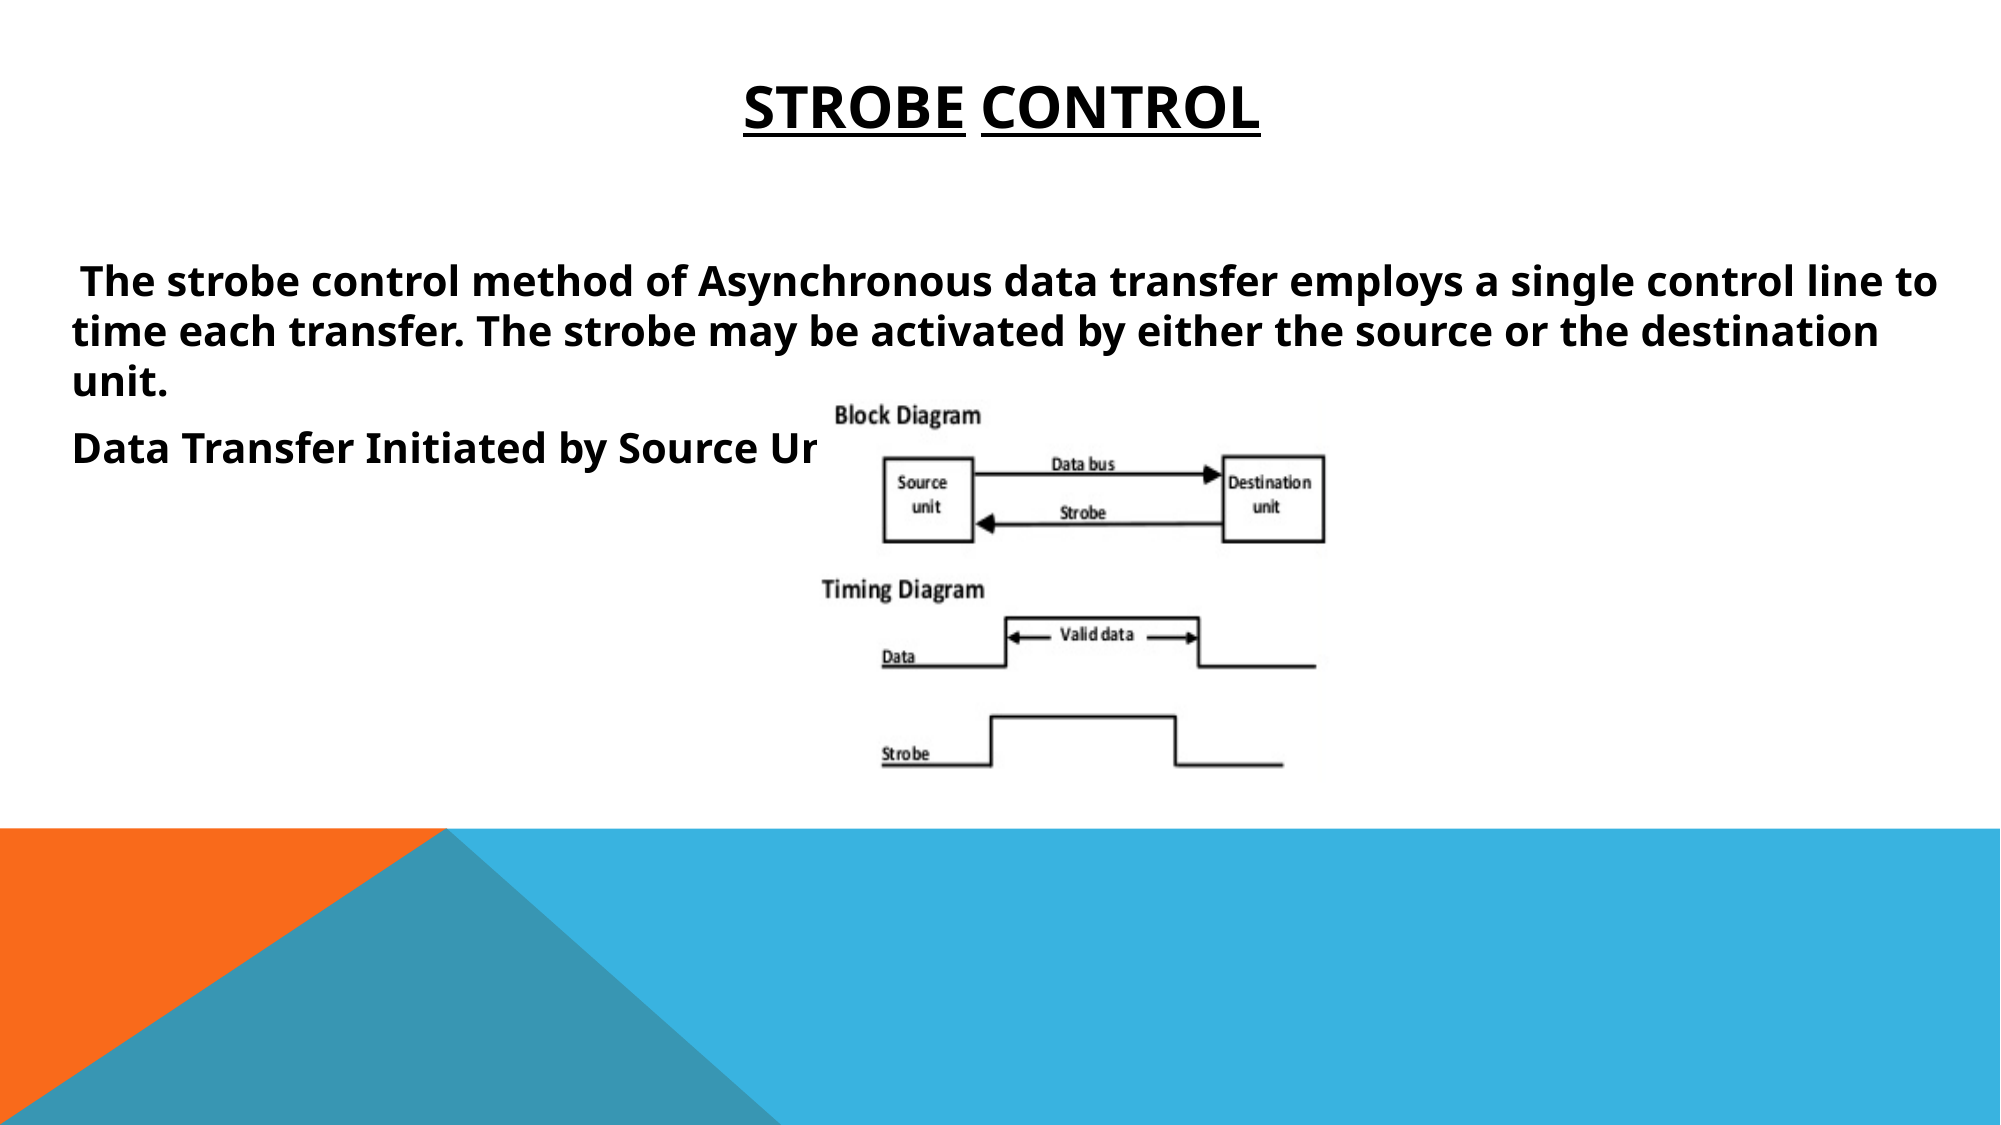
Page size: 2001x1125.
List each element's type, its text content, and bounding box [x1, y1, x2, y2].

list The strobe control method of Asynchronous data transfer employs a single control line to time each transfer. The strobe may be activated by either the source or the destination unit. Data Transfer Initiated by Source Unit: [0, 180, 2000, 827]
title Strobe Control [180, 60, 1825, 150]
picture [817, 396, 1352, 796]
